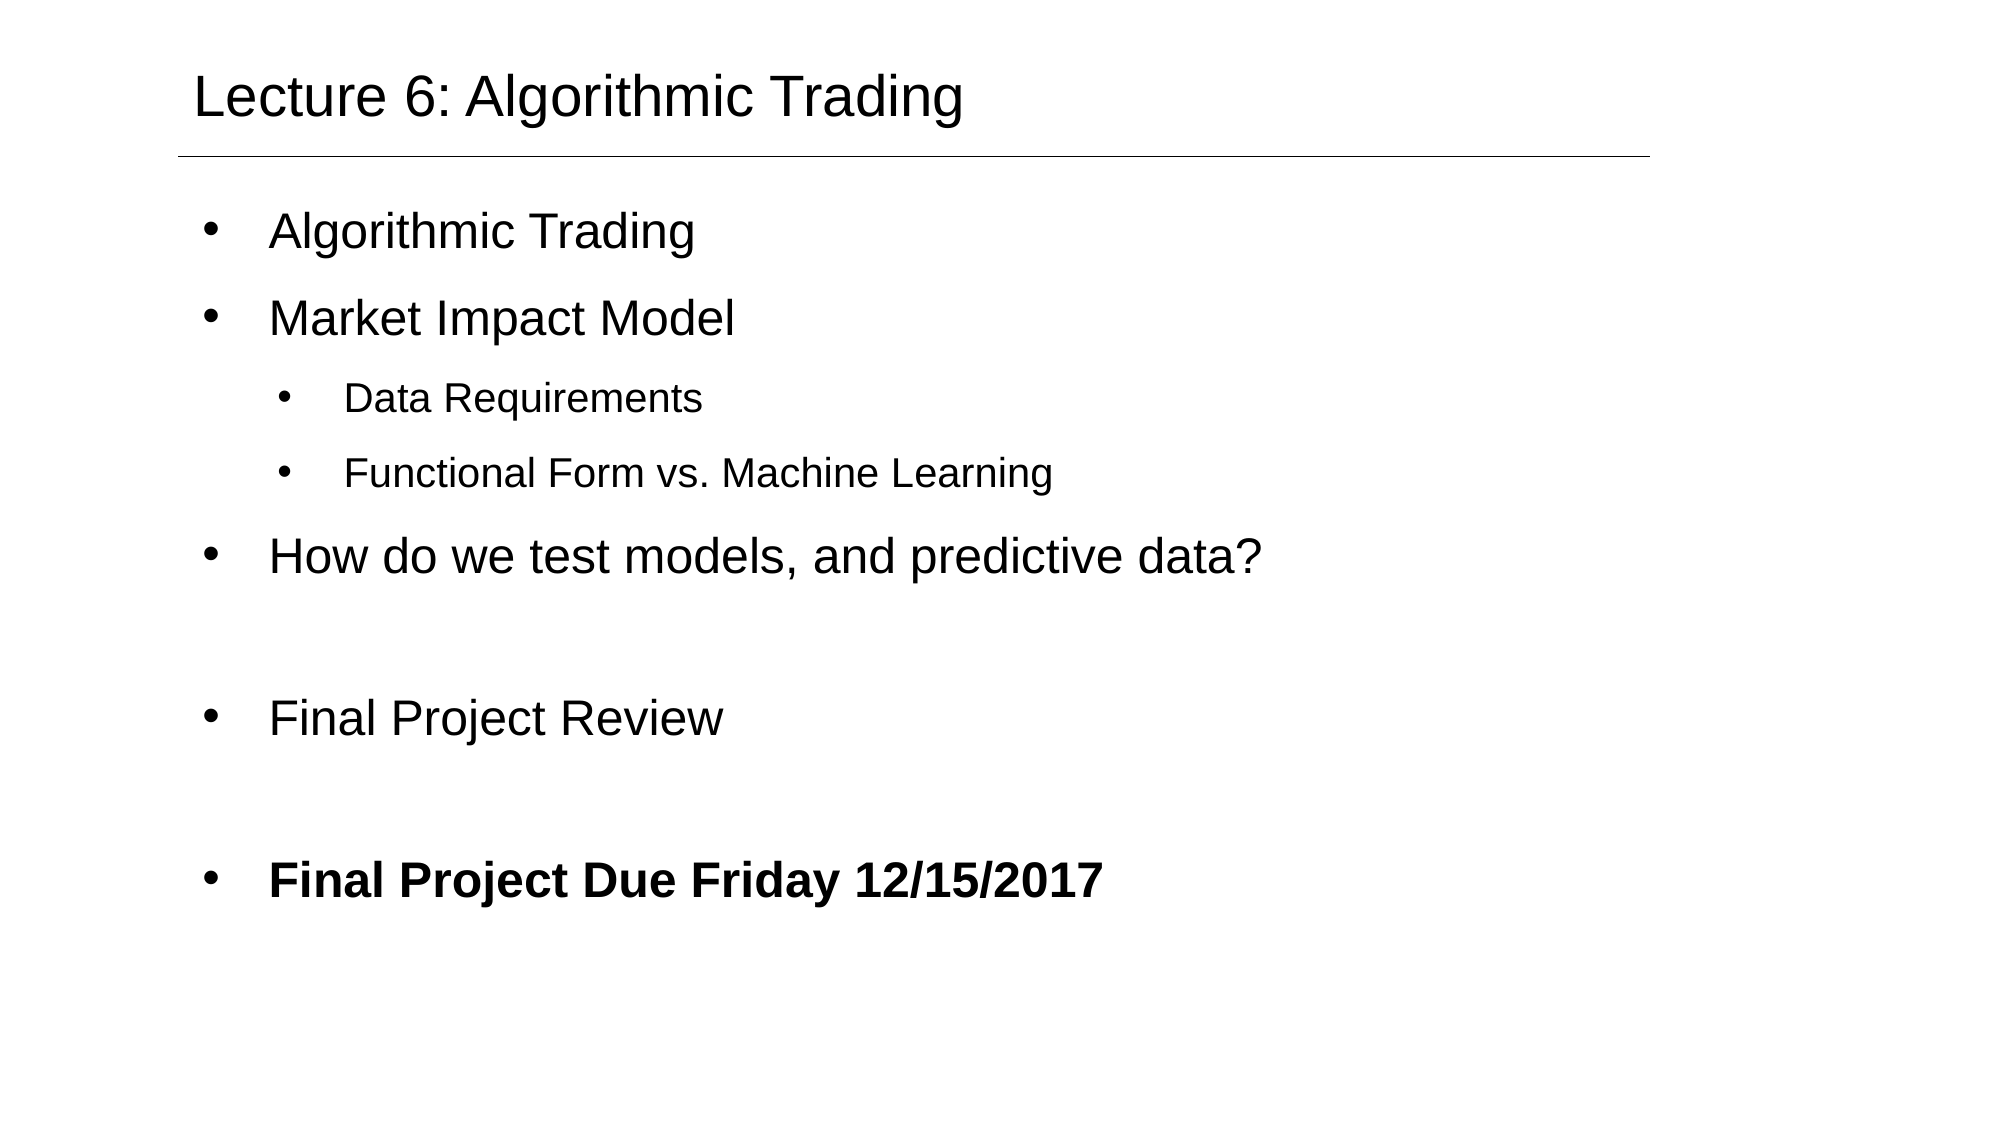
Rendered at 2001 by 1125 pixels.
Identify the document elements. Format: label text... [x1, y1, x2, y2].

title Lecture 6: Algorithmic Trading [178, 37, 1638, 156]
list Algorithmic Trading Market Impact Model Data Requirements Functional Form vs. Machine Learning How do we test models, and predictive data? Final Project Review Final Project Due Friday 12/15/2017 [178, 175, 1703, 1046]
